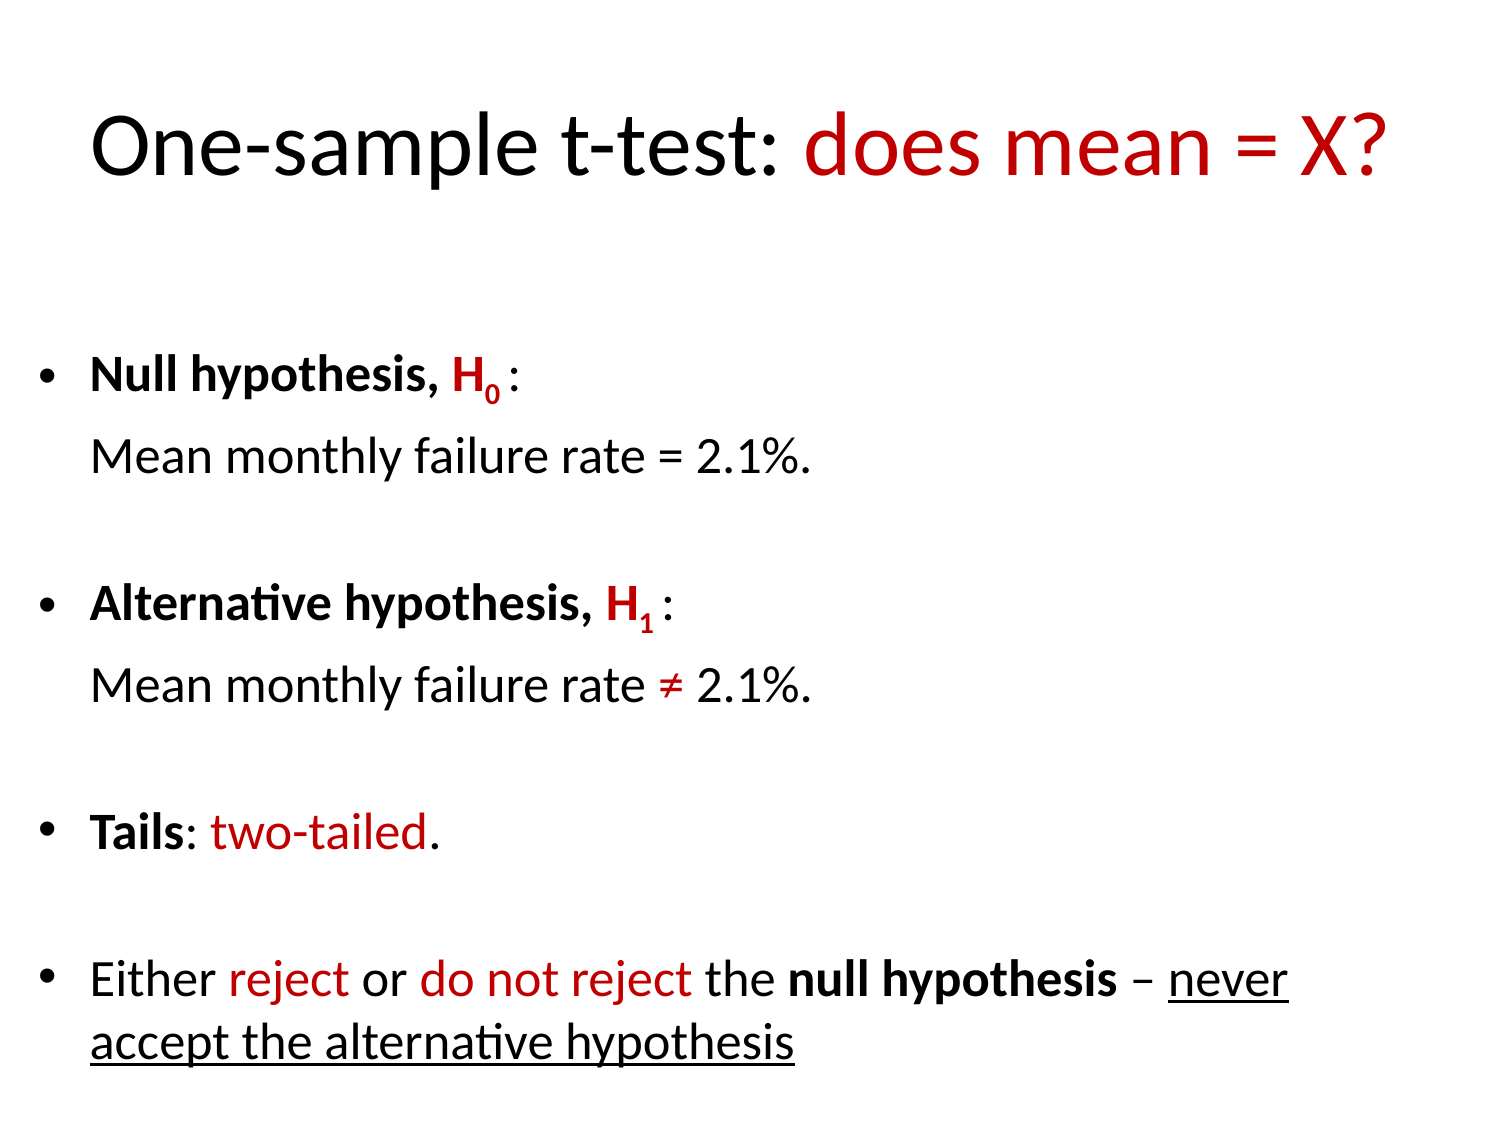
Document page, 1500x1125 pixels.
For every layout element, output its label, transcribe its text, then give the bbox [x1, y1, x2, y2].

list Null hypothesis, H0 : Mean monthly failure rate = 2.1%. Alternative hypothesis, H1 : Mean monthly failure rate ≠ 2.1%. Tails: two-tailed. Either reject or do not reject the null hypothesis – never accept the alternative hypothesis [23, 262, 1448, 1083]
title One-sample t-test: does mean = X? [74, 44, 1426, 233]
